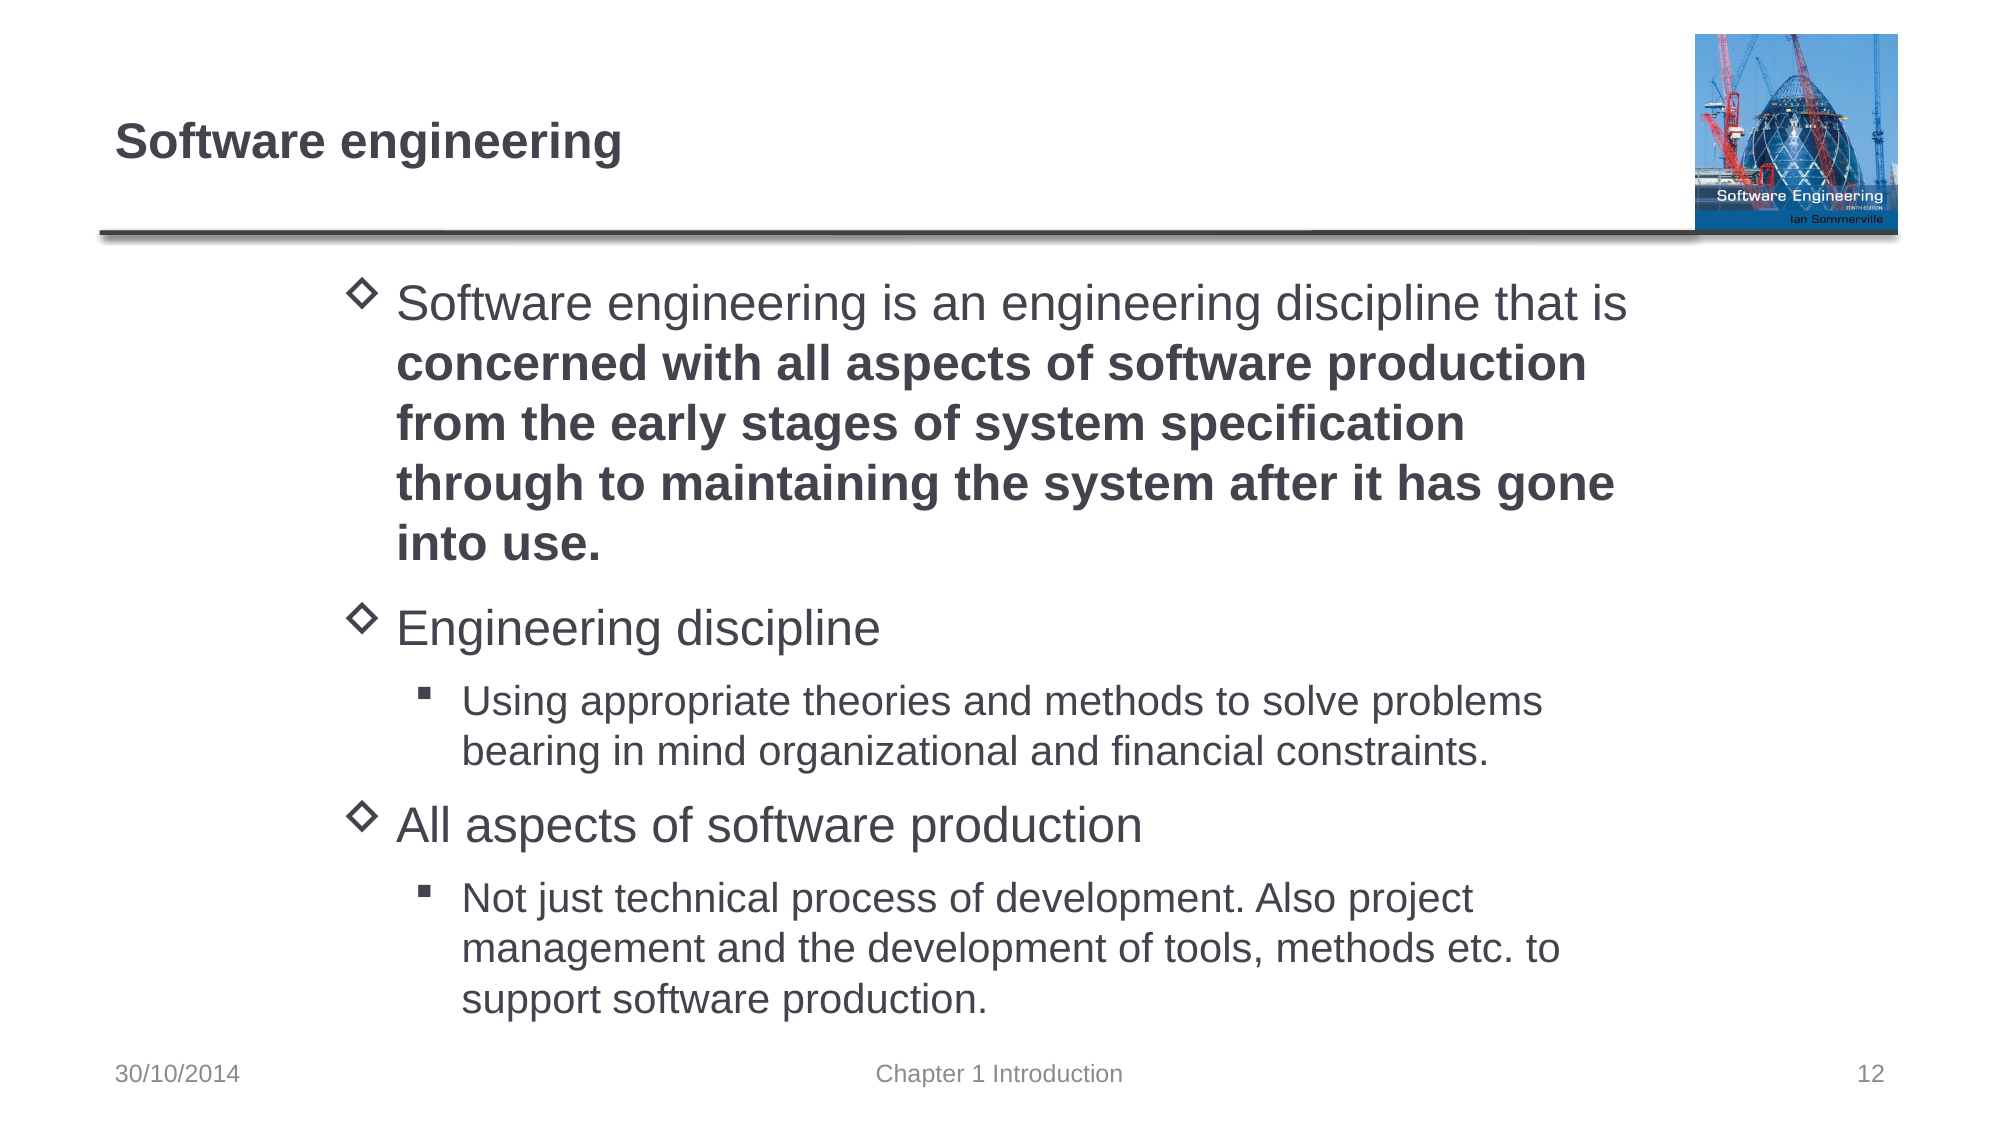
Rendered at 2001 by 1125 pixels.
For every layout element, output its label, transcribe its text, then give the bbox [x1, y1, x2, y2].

title Software engineering [99, 44, 1696, 233]
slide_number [99, 1042, 567, 1103]
footer Chapter 1 Introduction [683, 1042, 1317, 1103]
slide_number 12 [1433, 1042, 1900, 1103]
picture [1695, 34, 1898, 230]
list Software engineering is an engineering discipline that is concerned with all aspects of software production from the early stages of system specification through to maintaining the system after it has gone into use. Engineering discipline Using appropriate theories and methods to solve problems bearing in mind organizational and financial constraints. All aspects of software production Not just technical process of development. Also project management and the development of tools, methods etc. to support software production. [324, 262, 1675, 1043]
